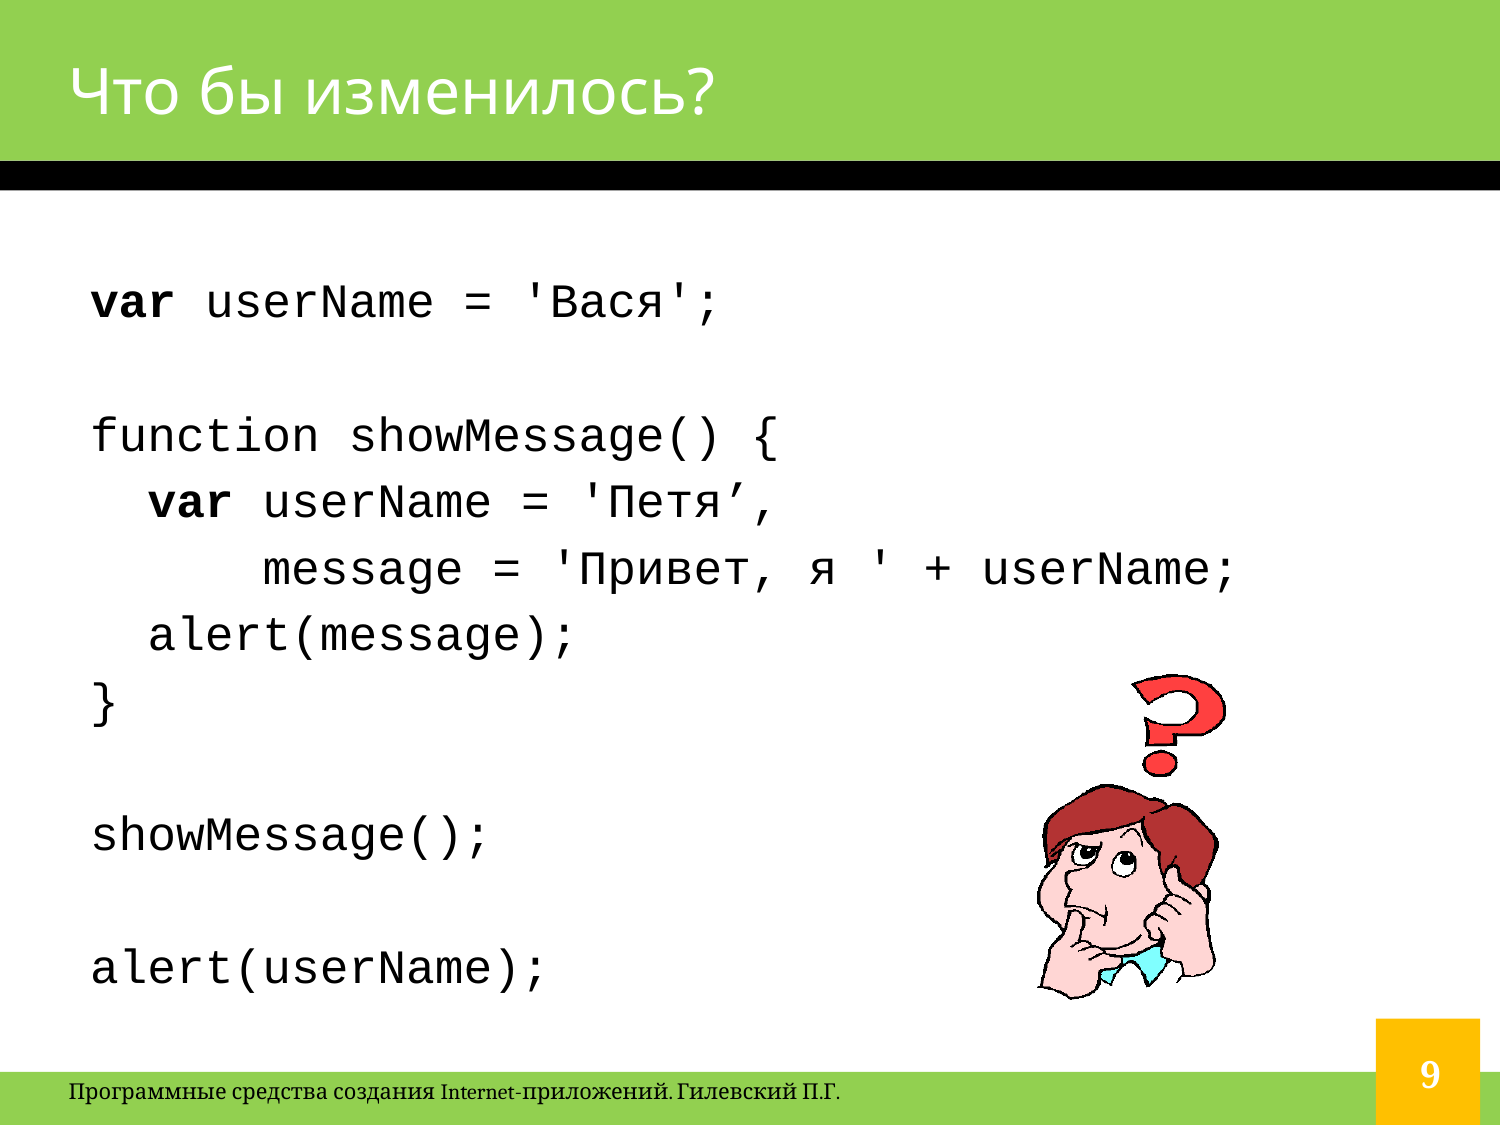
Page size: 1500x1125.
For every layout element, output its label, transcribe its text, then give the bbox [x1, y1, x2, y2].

list var userName = 'Вася'; function showMessage() { var userName = 'Петя’, message = 'Привет, я ' + userName; alert(message); } showMessage(); alert(userName); [75, 262, 1425, 1005]
title Что бы изменилось? [53, 42, 1404, 135]
picture [1037, 674, 1227, 1001]
slide_number 9 [1384, 1035, 1477, 1118]
